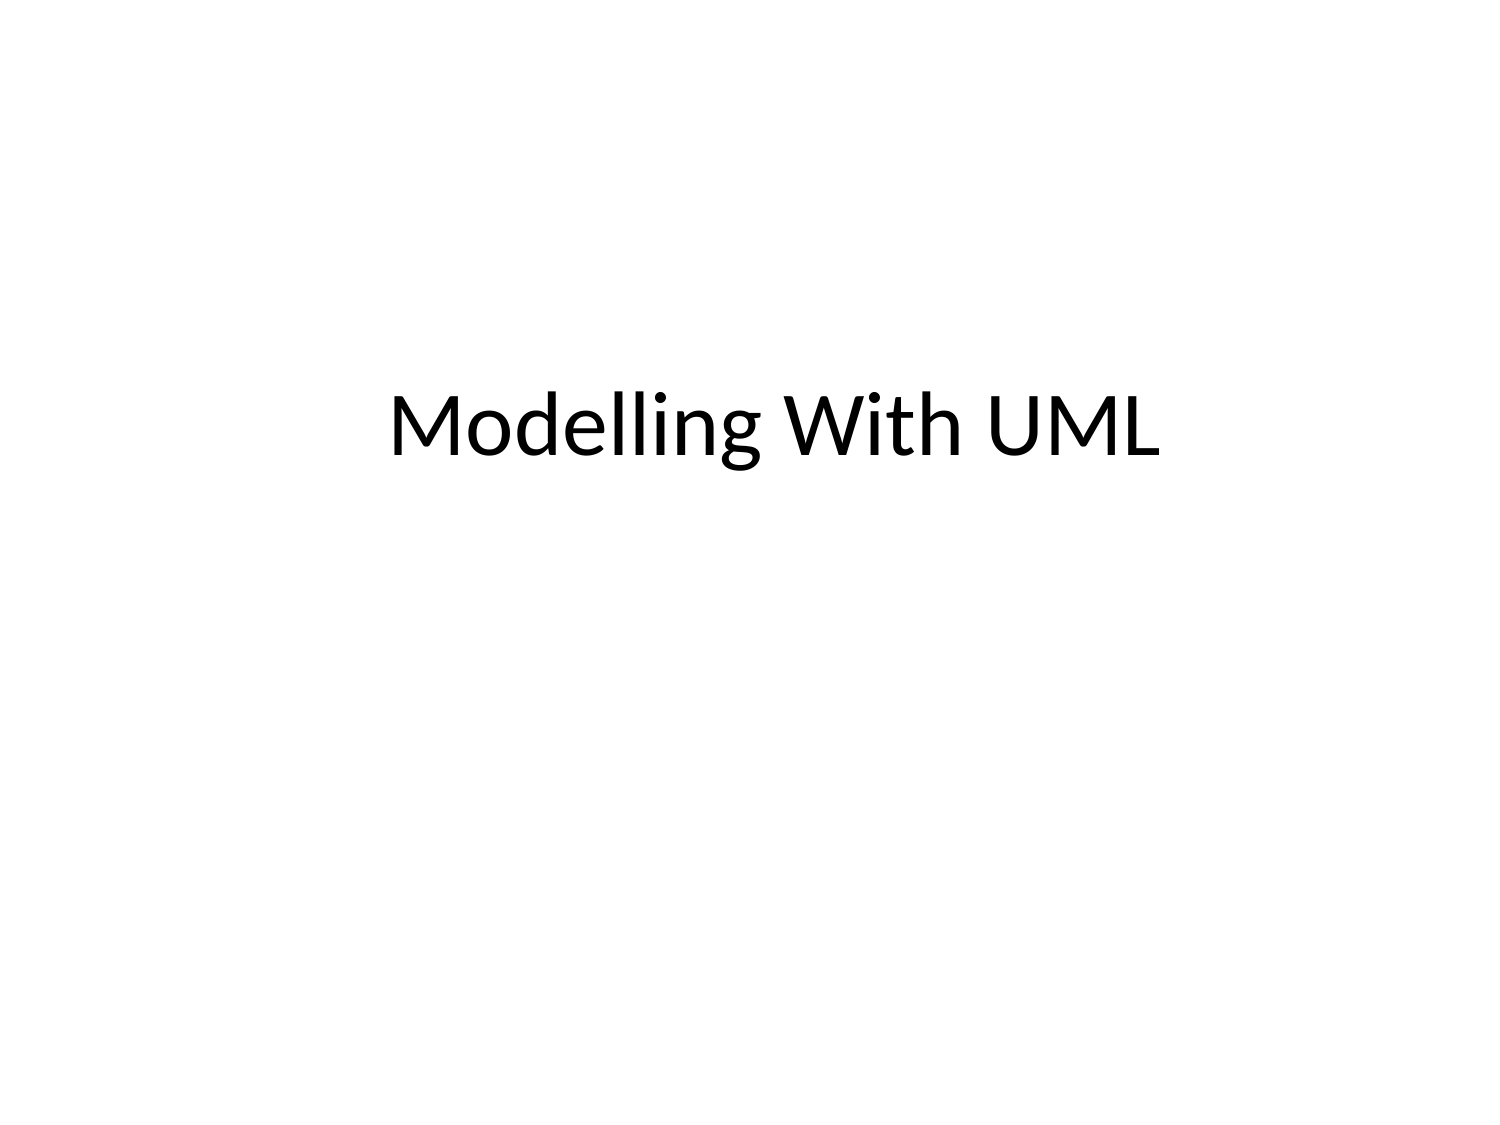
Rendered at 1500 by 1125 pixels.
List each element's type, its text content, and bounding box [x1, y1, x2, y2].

title Modelling With UML [137, 324, 1413, 513]
